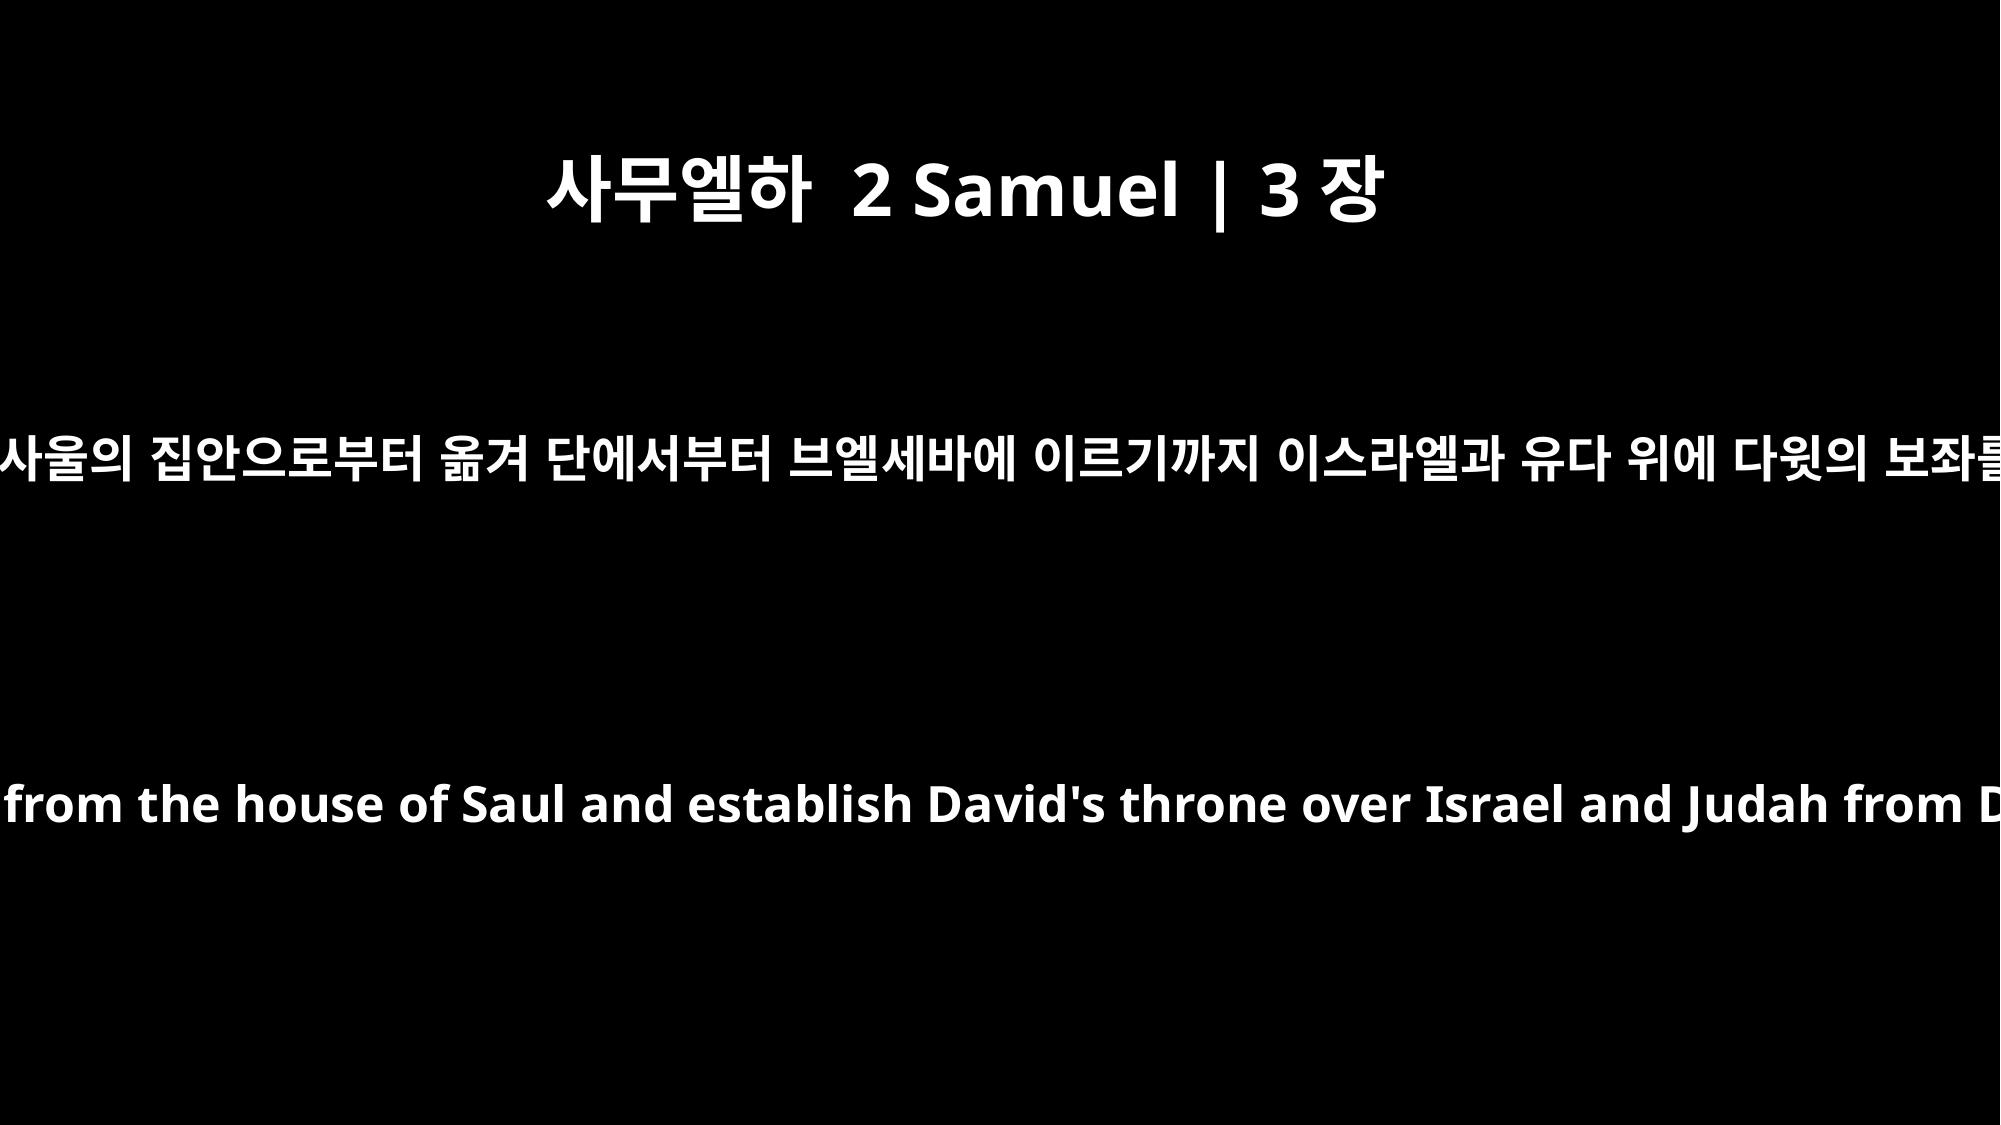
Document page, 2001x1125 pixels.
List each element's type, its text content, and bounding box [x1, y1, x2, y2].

text_box and transfer the kingdom from the house of Saul and establish David's throne over Israel and Judah from Dan to Beersheba." [0, 764, 2000, 840]
text_box 사무엘하 2 Samuel | 3장 [530, 136, 1402, 239]
text_box 10 여호와께서는 이 나라를 사울의 집안으로부터 옮겨 단에서부터 브엘세바에 이르기까지 이스라엘과 유다 위에 다윗의 보좌를 세우실 것입니다.” [0, 359, 2000, 495]
